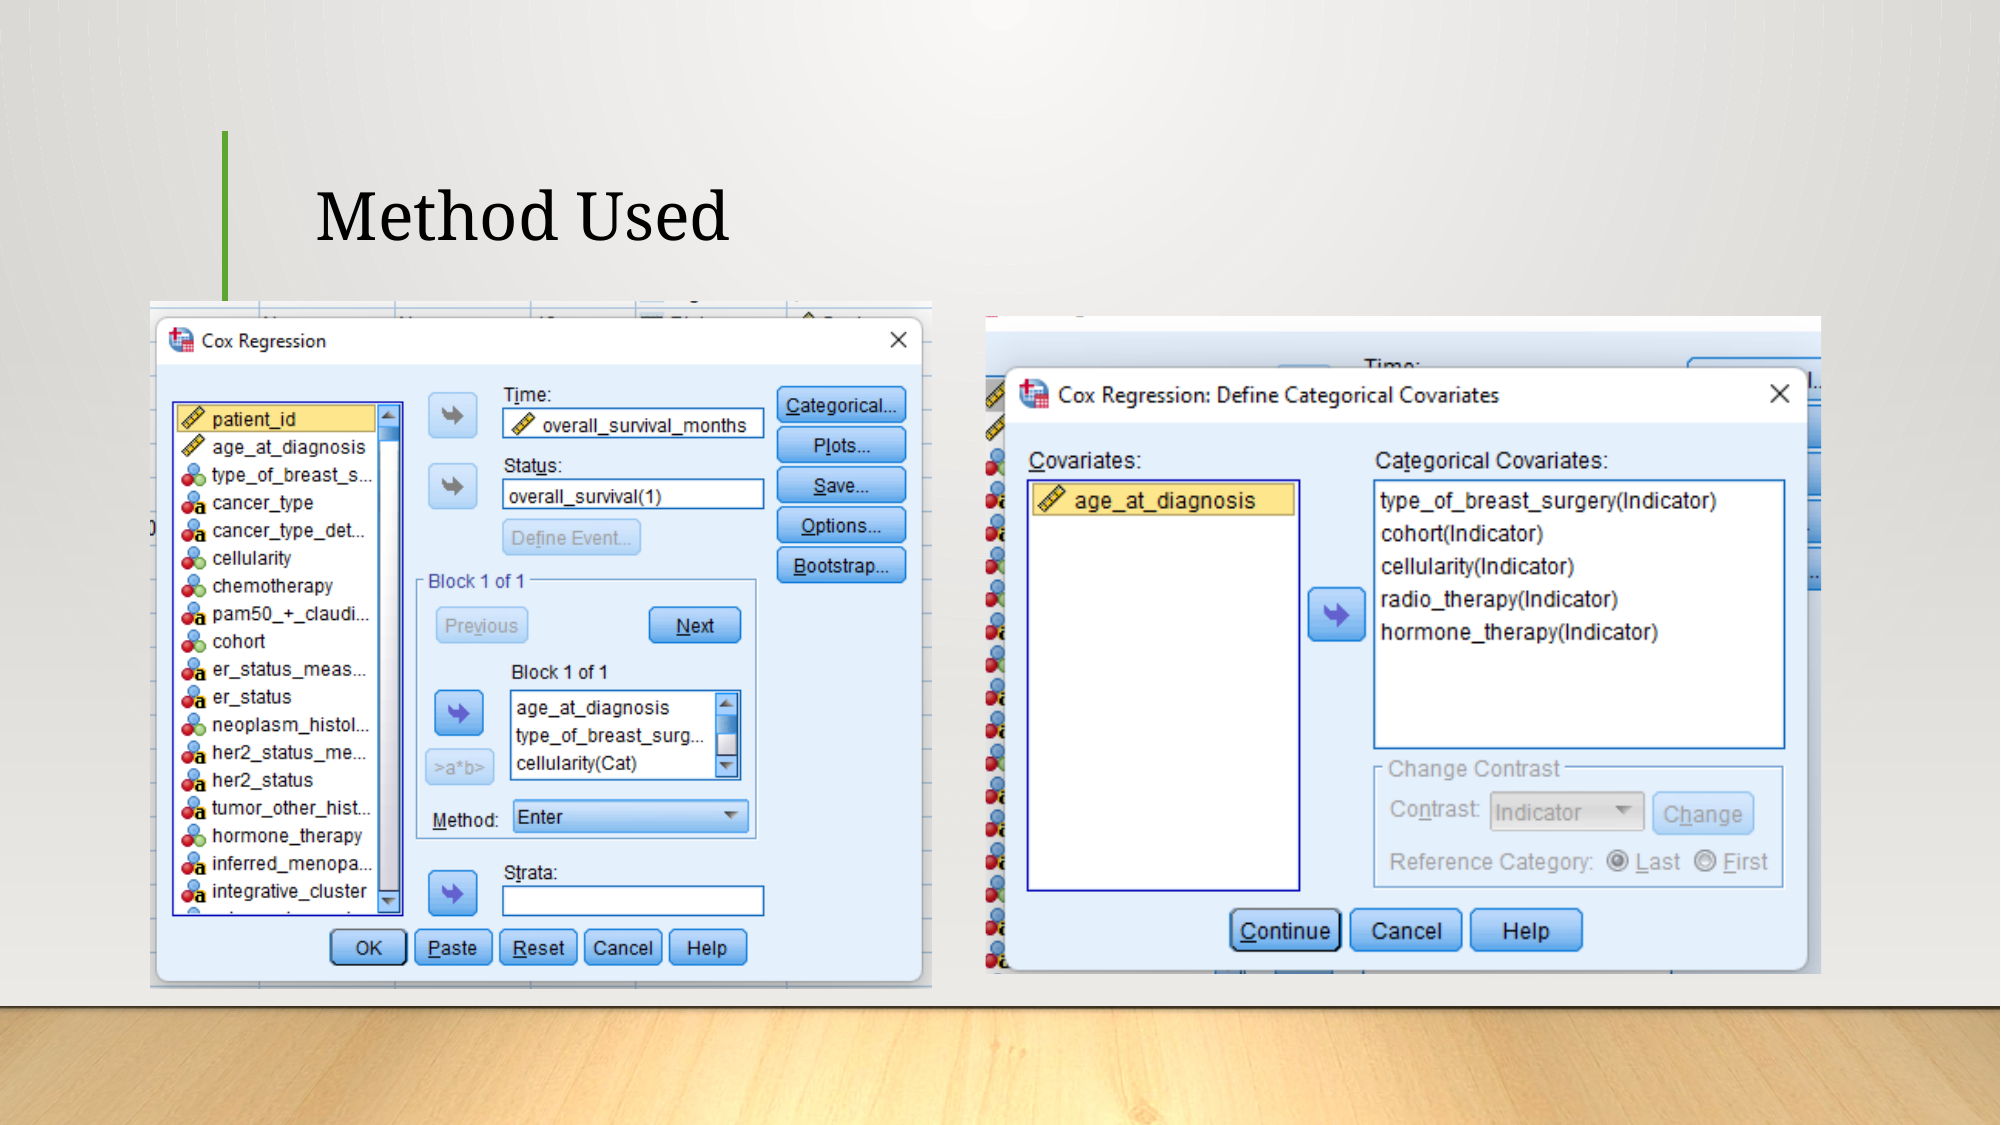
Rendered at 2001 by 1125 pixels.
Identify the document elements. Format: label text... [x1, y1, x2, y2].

picture [985, 316, 1822, 974]
picture [149, 301, 933, 990]
title Method Used [300, 90, 1863, 263]
picture [0, 1006, 2000, 1125]
